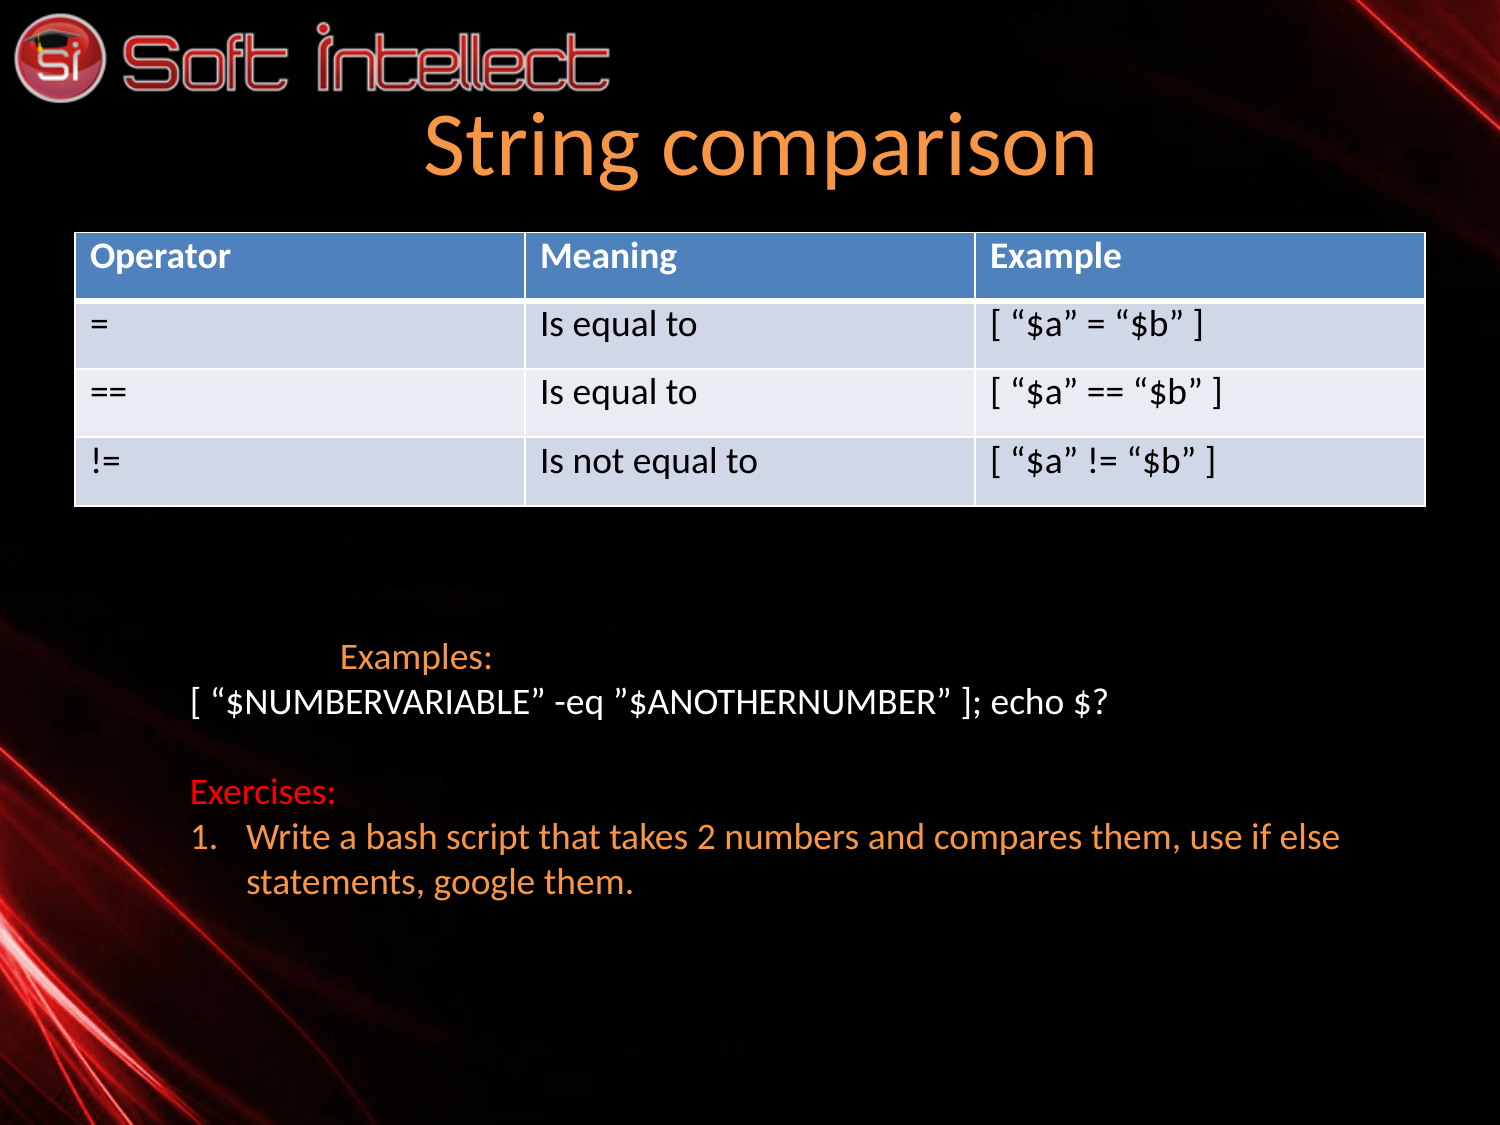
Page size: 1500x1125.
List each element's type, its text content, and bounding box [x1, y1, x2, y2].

table_cell Is not equal to [526, 438, 974, 505]
table_cell [ “$a” = “$b” ] [976, 304, 1424, 368]
title IString comparison [75, 45, 1425, 232]
table_header Meaning [526, 233, 974, 298]
table_cell Is equal to [526, 370, 974, 436]
picture [0, 0, 1500, 1125]
table_cell Is equal to [526, 304, 974, 368]
table_cell [ “$a” == “$b” ] [976, 370, 1424, 436]
table_cell [ “$a” != “$b” ] [976, 438, 1424, 505]
table_cell != [76, 438, 524, 505]
table_cell = [76, 304, 524, 368]
table_cell == [76, 370, 524, 436]
text_box Examples: [ “$NUMBERVARIABLE” -eq ”$ANOTHERNUMBER” ]; echo $? Exercises: Write a bash script that takes 2 numbers and compares them, use if else statements, google them. [174, 624, 1425, 910]
table_header Operator [76, 233, 524, 298]
table_header Example [976, 233, 1424, 298]
